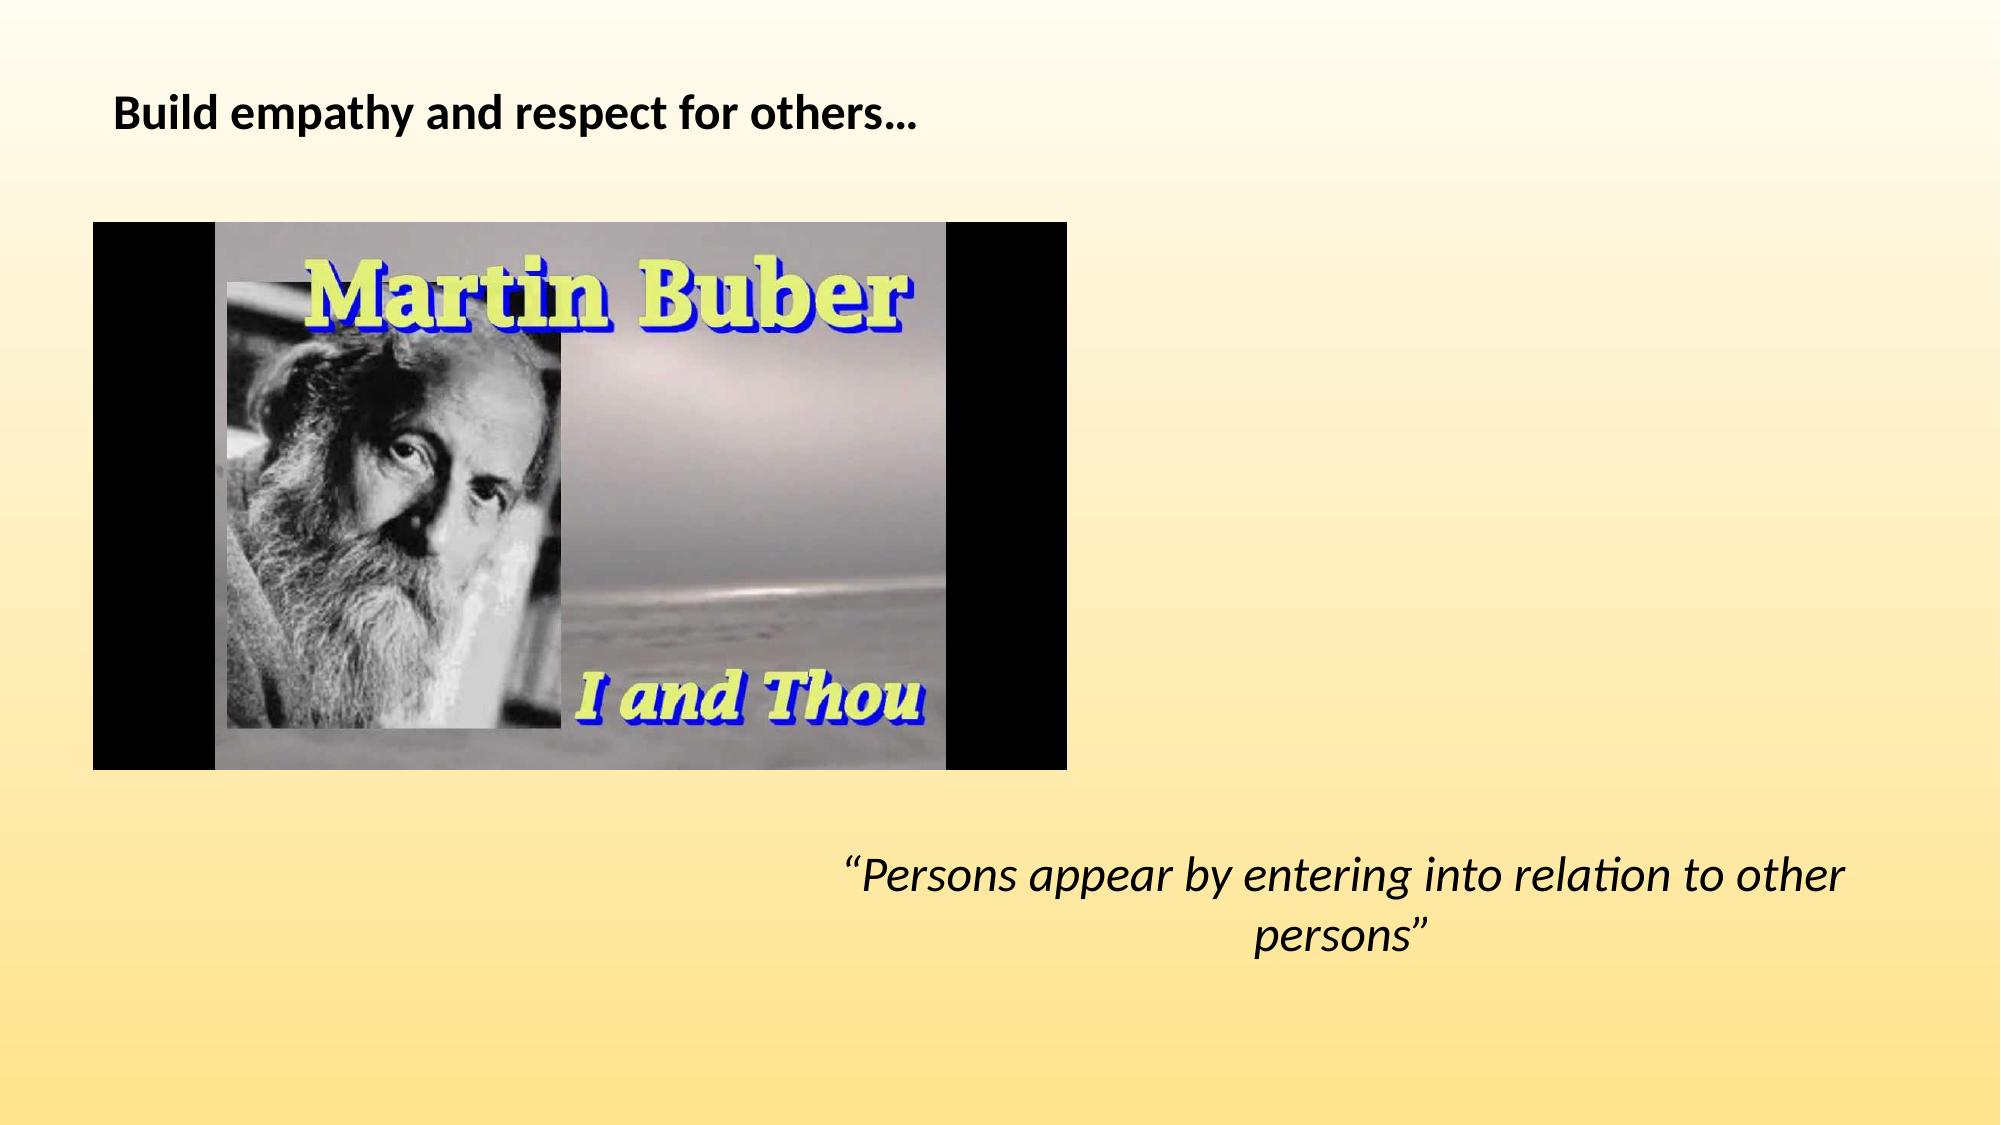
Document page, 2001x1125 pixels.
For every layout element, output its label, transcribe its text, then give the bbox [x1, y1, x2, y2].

text_box “Persons appear by entering into relation to other persons” [782, 834, 1905, 970]
text_box Build empathy and respect for others… [98, 72, 934, 147]
picture [93, 222, 1067, 770]
